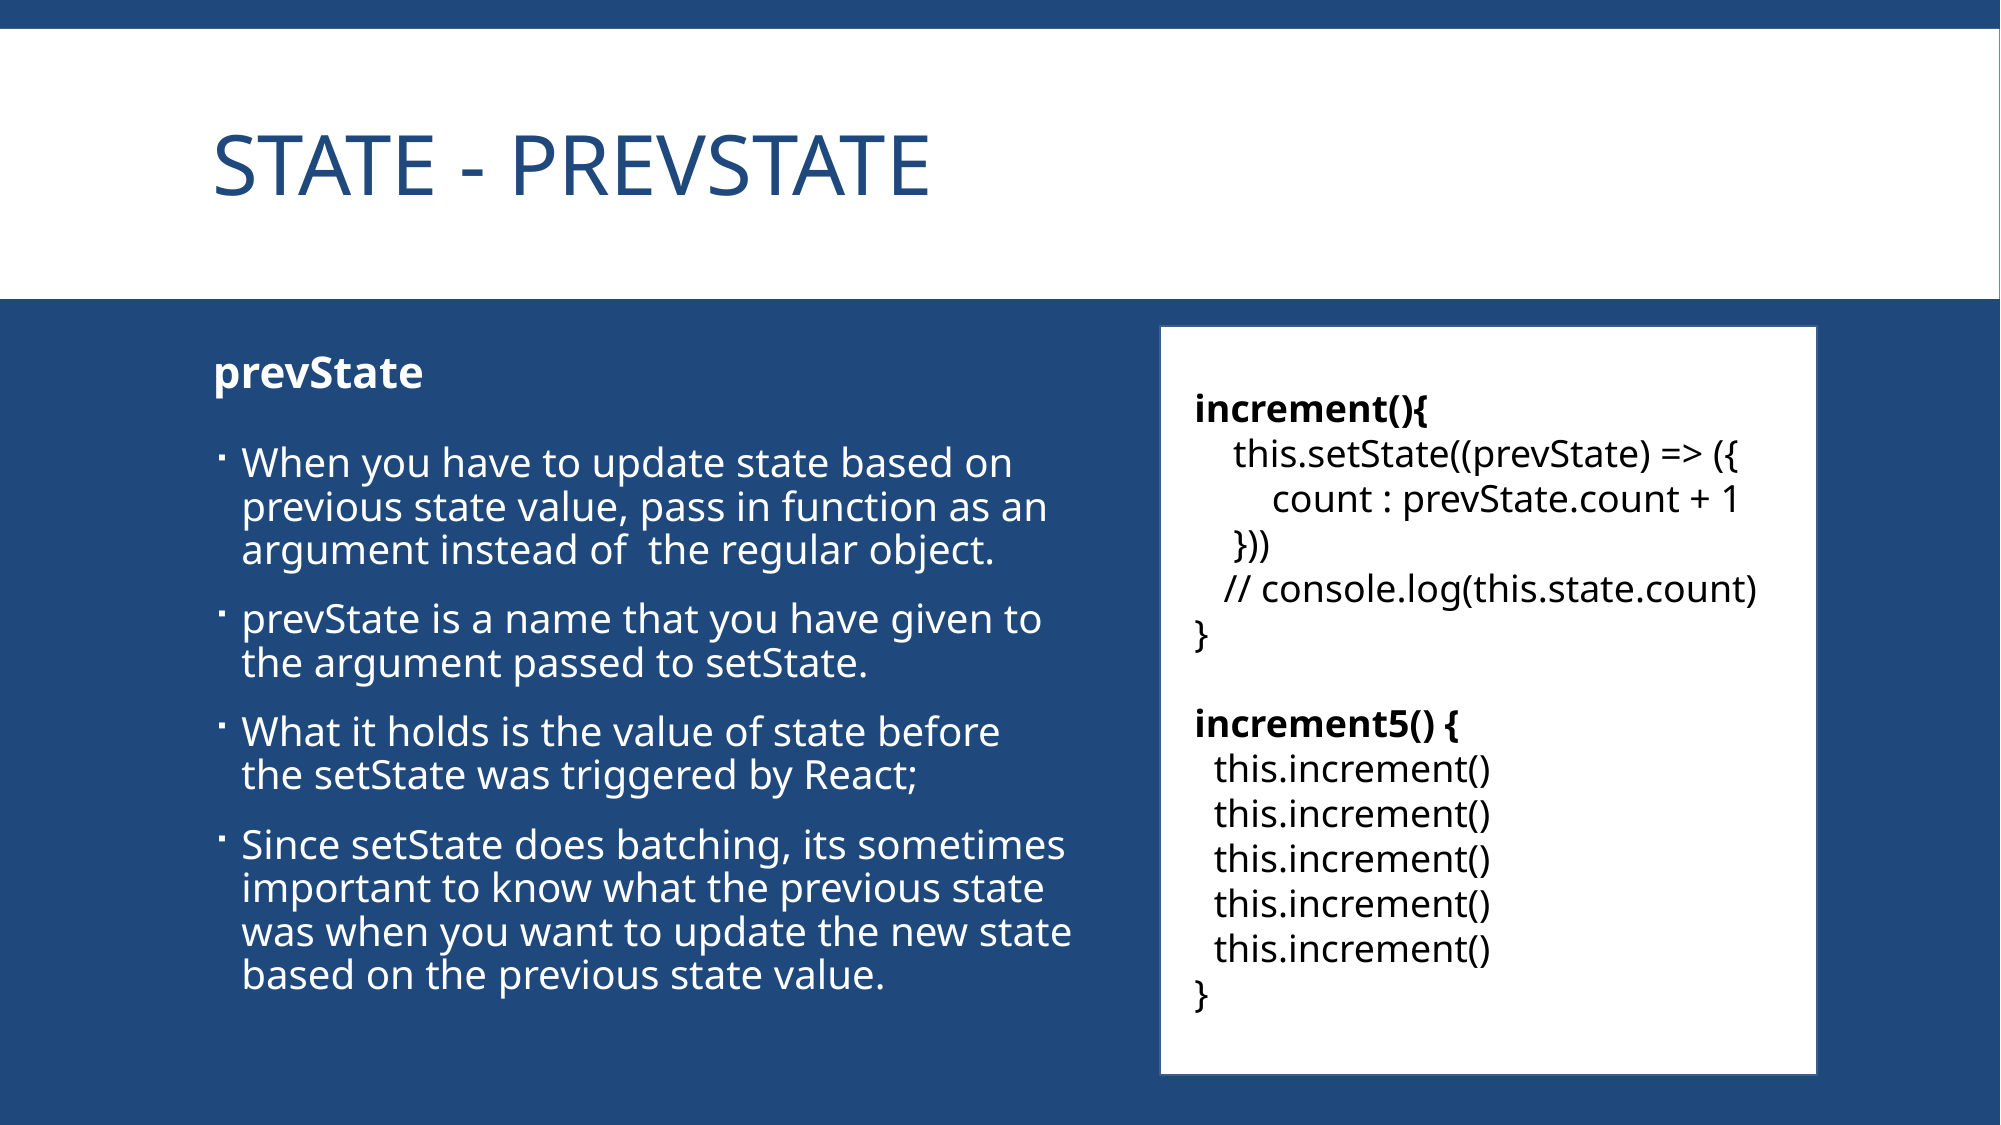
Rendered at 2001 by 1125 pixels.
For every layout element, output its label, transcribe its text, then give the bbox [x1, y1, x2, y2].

list prevState [198, 313, 978, 435]
text_box increment(){ this.setState((prevState) => ({ count : prevState.count + 1 })) // console.log(this.state.count) } increment5() { this.increment() this.increment() this.increment() this.increment() this.increment() } [1159, 325, 1818, 1076]
list When you have to update state based on previous state value, pass in function as an argument instead of the regular object. prevState is a name that you have given to the argument passed to setState. What it holds is the value of state before the setState was triggered by React; Since setState does batching, its sometimes important to know what the previous state was when you want to update the new state based on the previous state value. [198, 435, 1090, 1021]
title State - prevstate [197, 46, 1803, 295]
